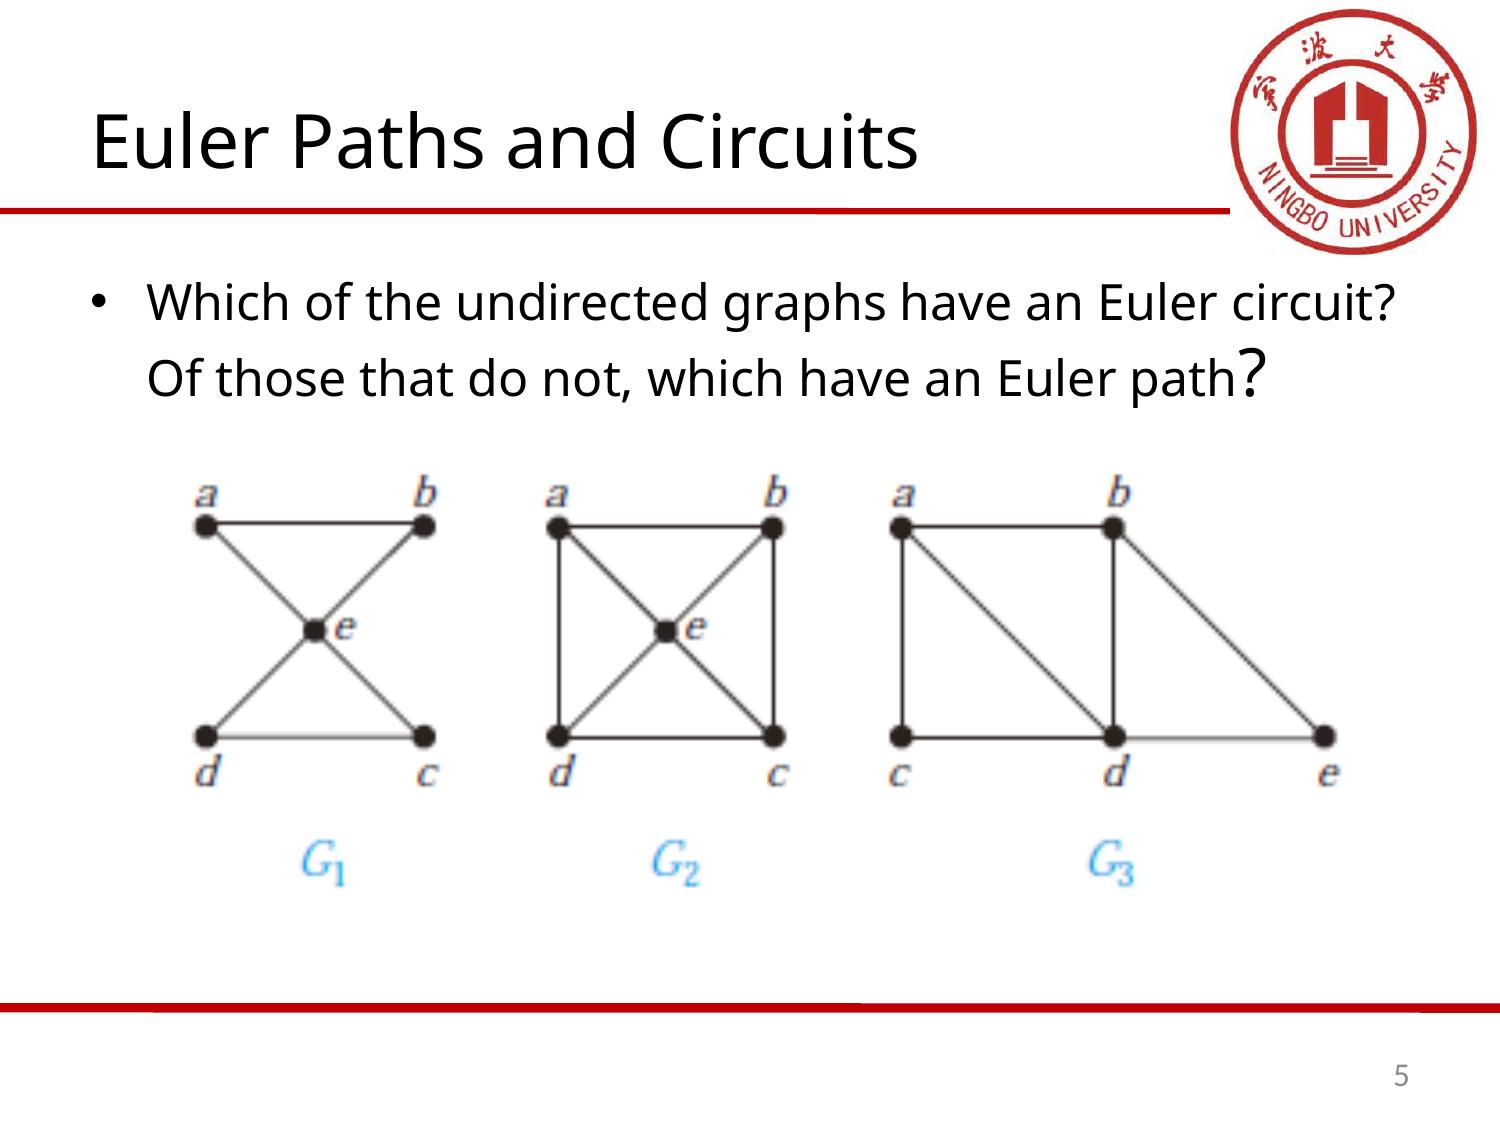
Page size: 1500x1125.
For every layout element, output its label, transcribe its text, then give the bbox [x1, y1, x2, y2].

title Euler Paths and Circuits [75, 45, 1425, 233]
picture [140, 433, 1399, 938]
slide_number 5 [1074, 1042, 1425, 1103]
picture [1230, 8, 1477, 255]
list Which of the undirected graphs have an Euler circuit? Of those that do not, which have an Euler path? [75, 262, 1425, 1005]
